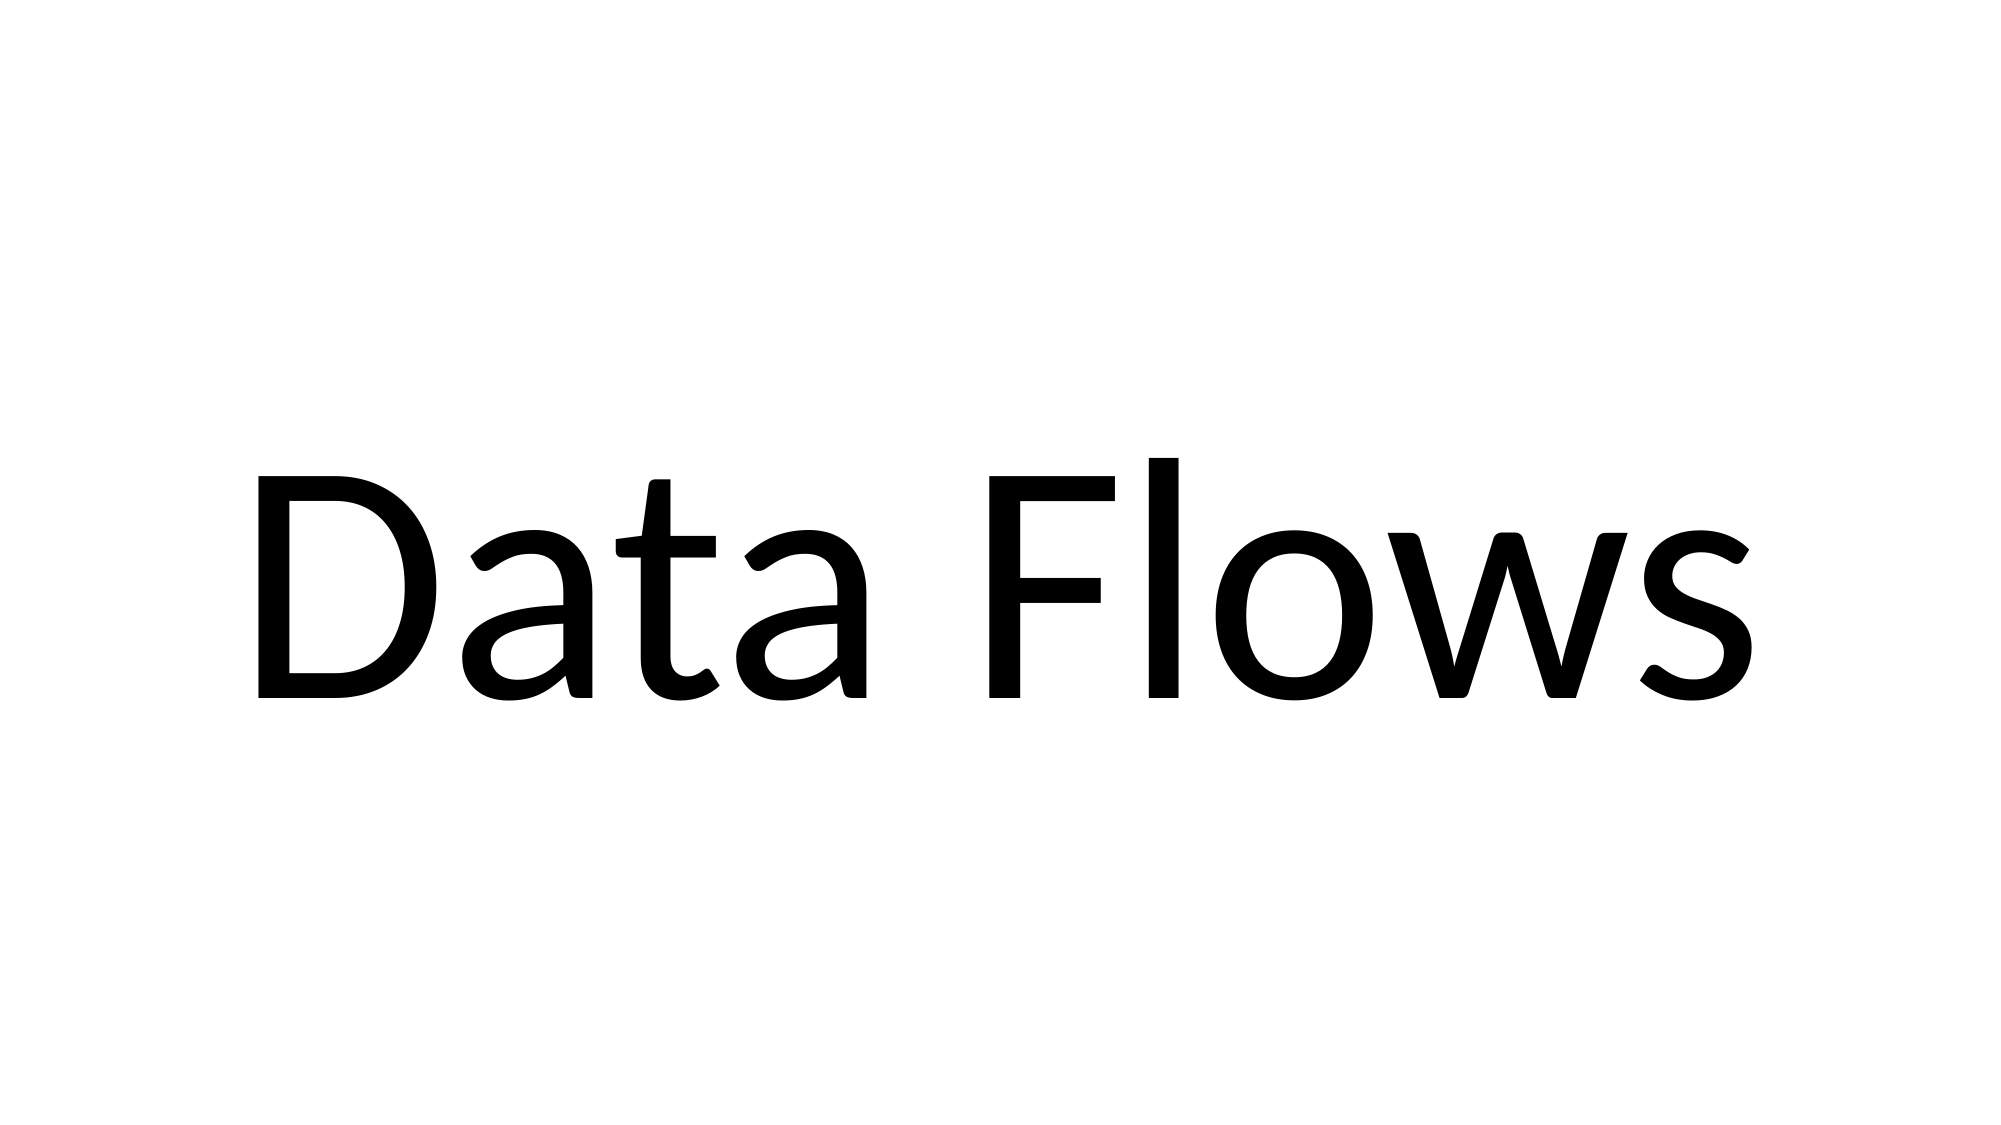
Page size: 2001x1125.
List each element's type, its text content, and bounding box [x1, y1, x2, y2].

text_box Data Flows [220, 345, 1780, 776]
